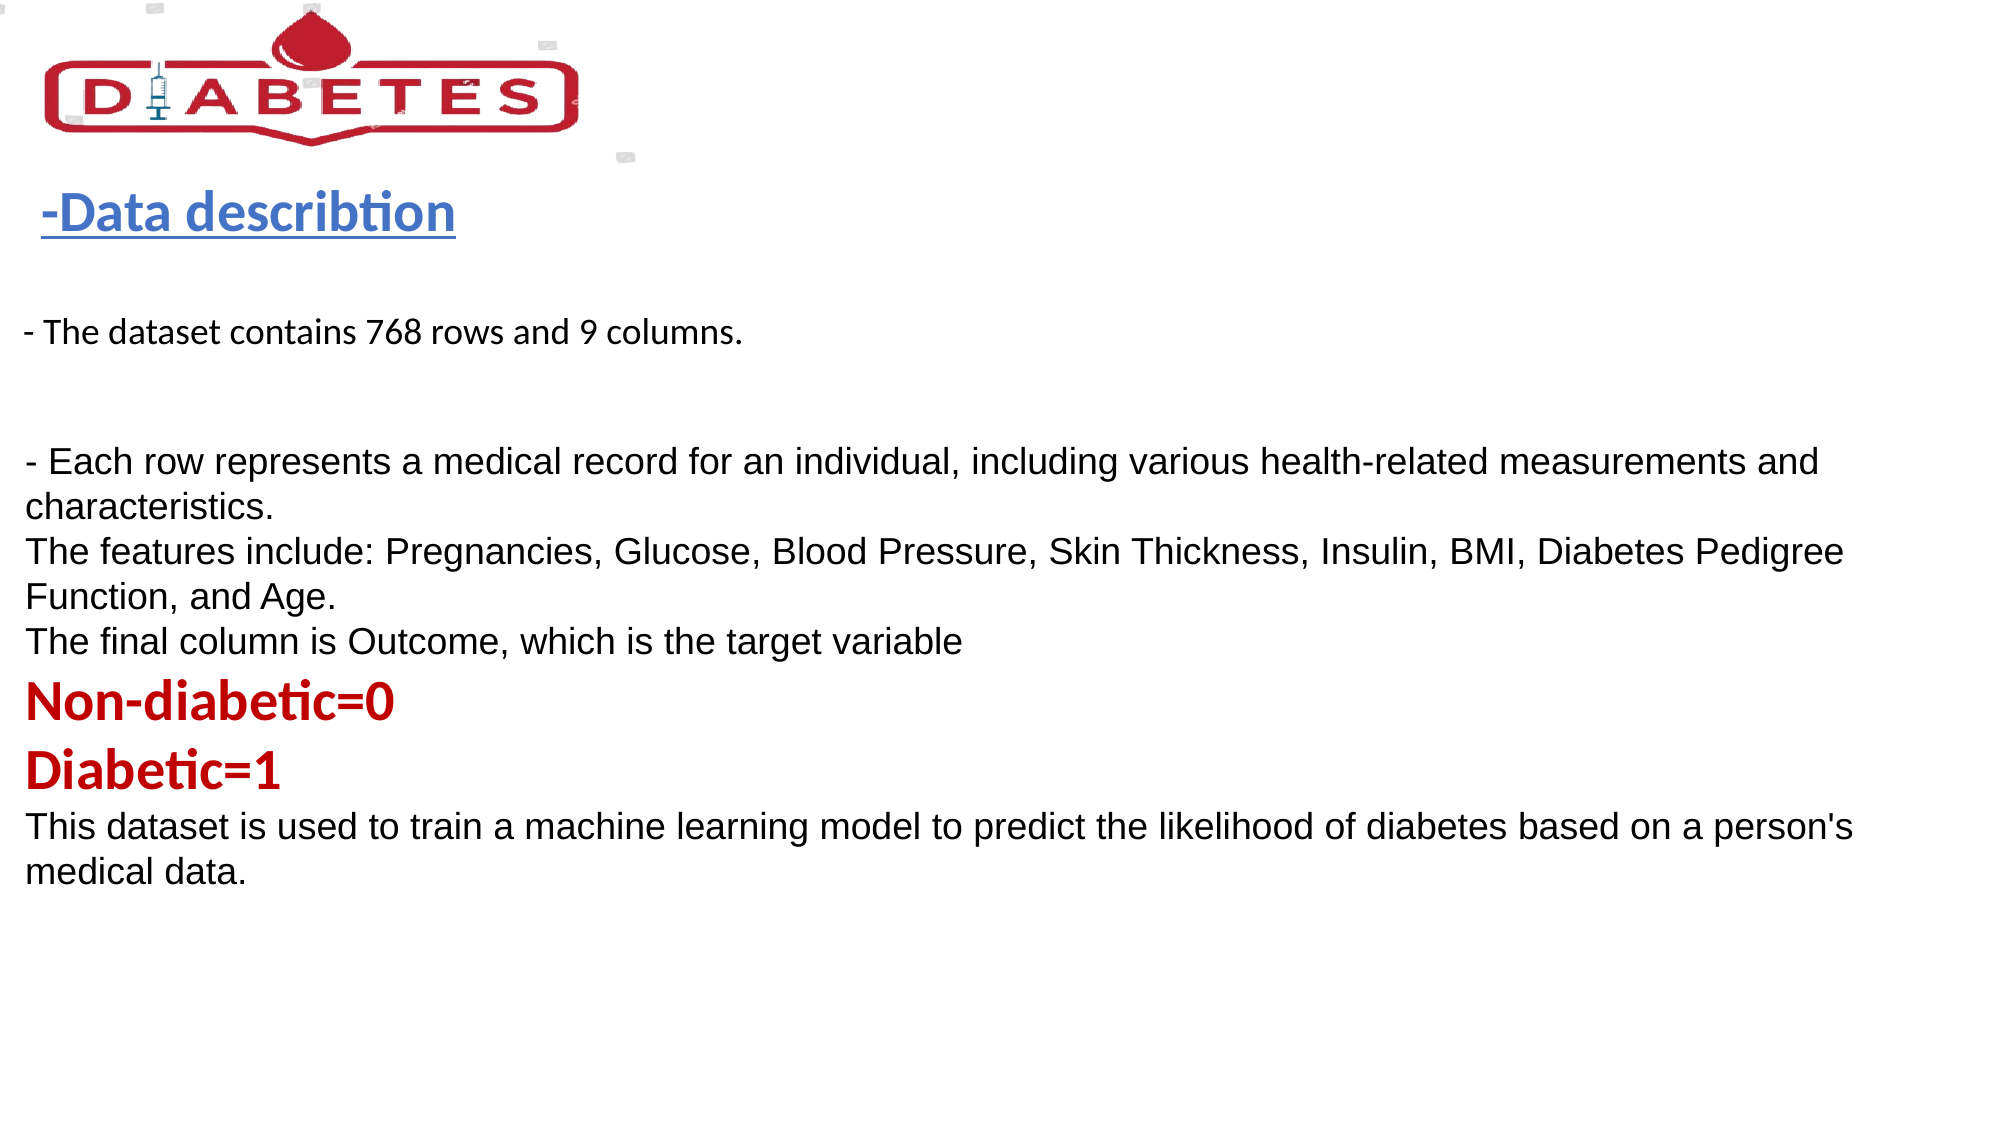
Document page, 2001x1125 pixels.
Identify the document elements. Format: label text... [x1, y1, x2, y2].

text_box -Data describtion [26, 178, 545, 251]
text_box - Each row represents a medical record for an individual, including various health-related measurements and characteristics. The features include: Pregnancies, Glucose, Blood Pressure, Skin Thickness, Insulin, BMI, Diabetes Pedigree Function, and Age. The final column is Outcome, which is the target variable Non-diabetic=0 Diabetic=1 This dataset is used to train a machine learning model to predict the likelihood of diabetes based on a person's medical data. [10, 339, 1889, 900]
picture [0, 0, 665, 178]
text_box - The dataset contains 768 rows and 9 columns. [0, 299, 805, 405]
